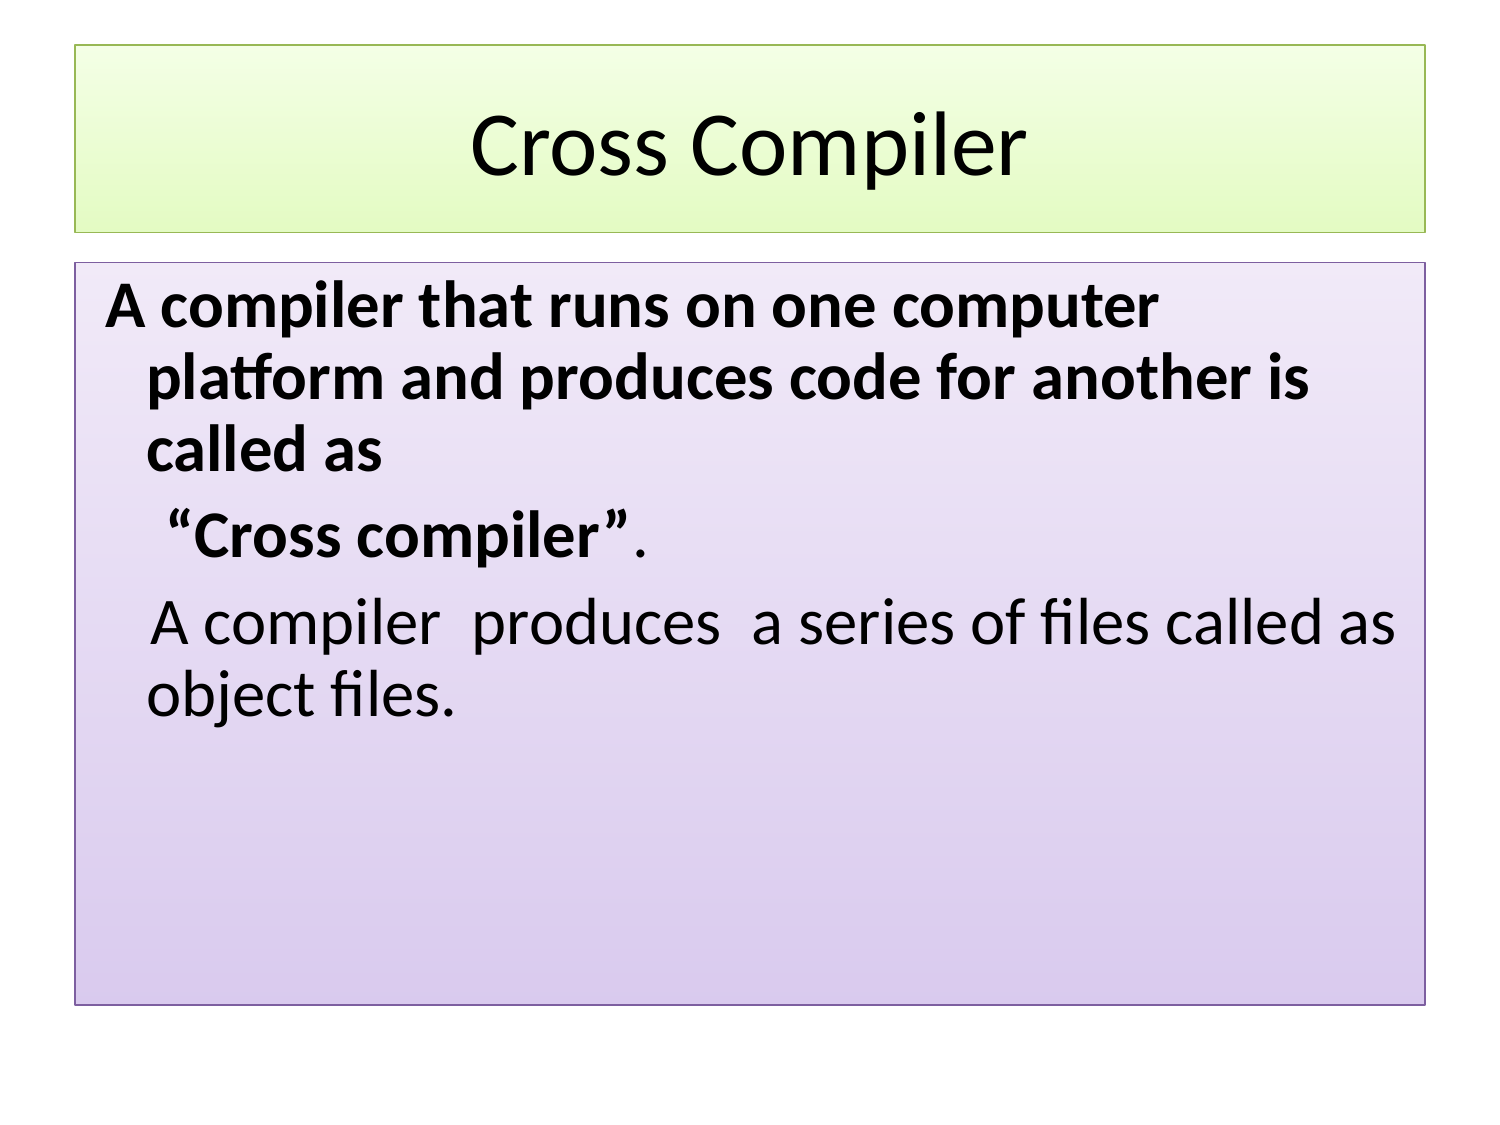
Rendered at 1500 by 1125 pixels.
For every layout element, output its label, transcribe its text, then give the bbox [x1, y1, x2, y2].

text_box A compiler that runs on one computer platform and produces code for another is called as “Cross compiler”. A compiler produces a series of files called as object files. [75, 262, 1425, 1005]
text_box Cross Compiler [75, 45, 1425, 233]
